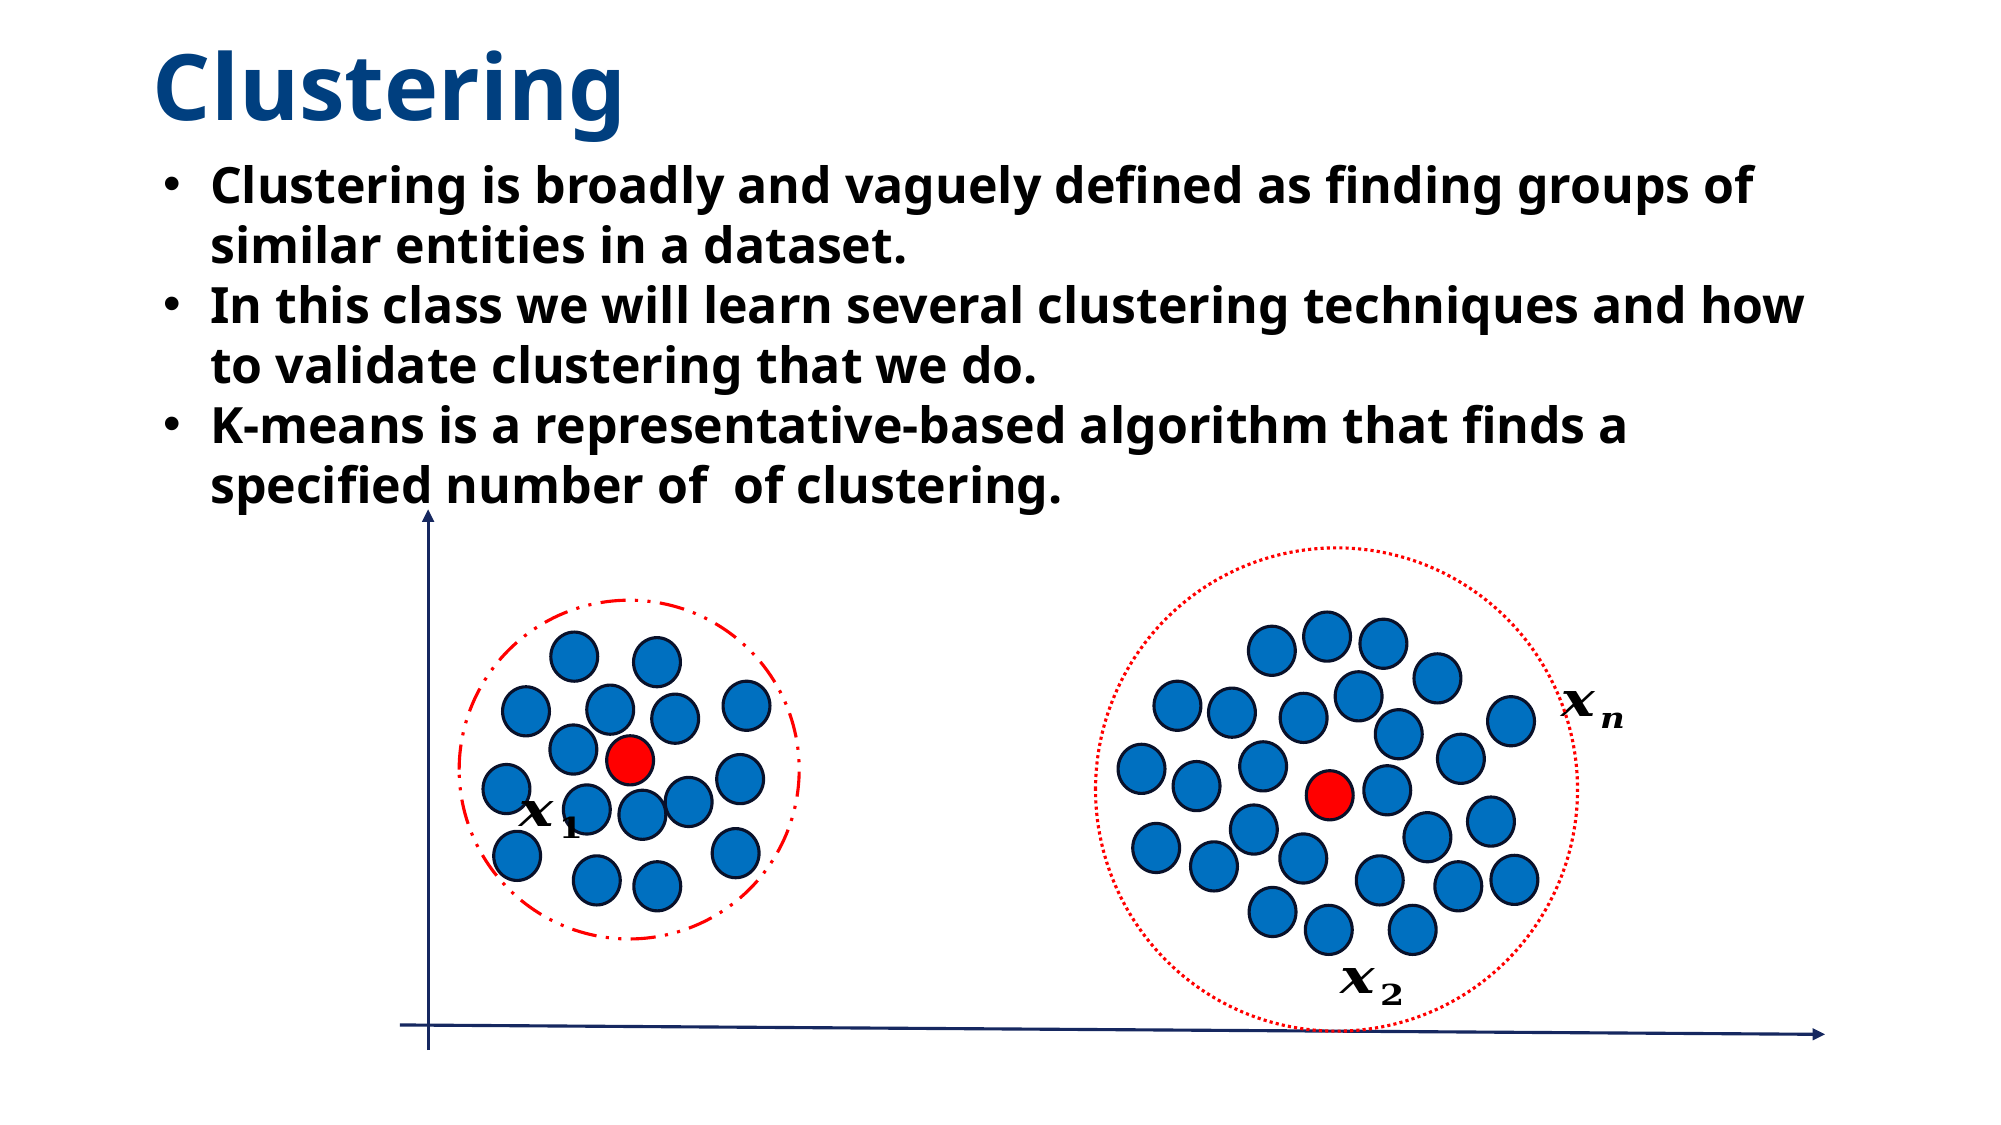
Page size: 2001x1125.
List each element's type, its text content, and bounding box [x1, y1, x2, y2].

text_box [1489, 853, 1540, 906]
text_box [1116, 742, 1167, 795]
text_box [1093, 546, 1580, 1024]
title Clustering [137, 22, 1863, 159]
text_box [1486, 695, 1537, 748]
text_box [1358, 617, 1409, 670]
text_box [429, 1024, 1826, 1035]
text_box [1302, 610, 1353, 663]
text_box [457, 598, 801, 941]
text_box [1412, 652, 1463, 705]
text_box [1152, 679, 1203, 732]
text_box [399, 1024, 427, 1035]
text_box [1333, 670, 1384, 723]
text_box [1246, 624, 1297, 677]
text_box [1435, 732, 1486, 785]
